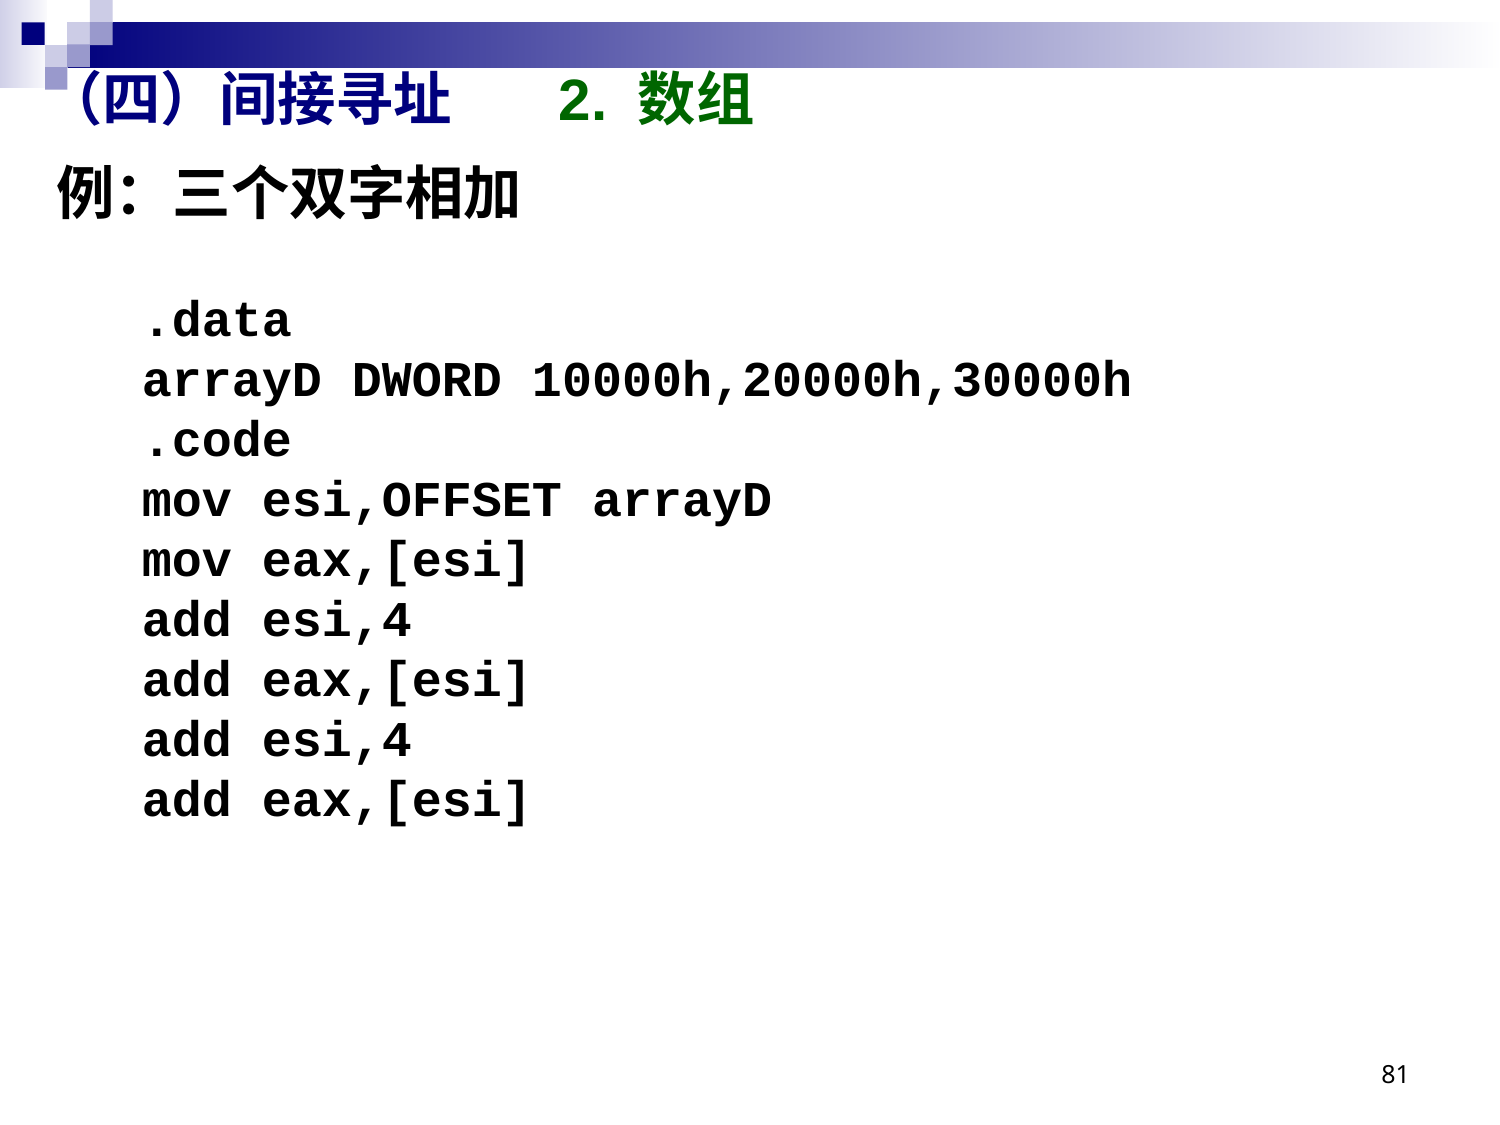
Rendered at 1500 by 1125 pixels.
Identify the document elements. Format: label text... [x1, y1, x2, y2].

title （四）间接寻址 2. 数组 [29, 54, 1471, 150]
list 例：三个双字相加 .data arrayD DWORD 10000h,20000h,30000h .code mov esi,OFFSET arrayD mov eax,[esi] add esi,4 add eax,[esi] add esi,4 add eax,[esi] [40, 150, 1471, 1107]
